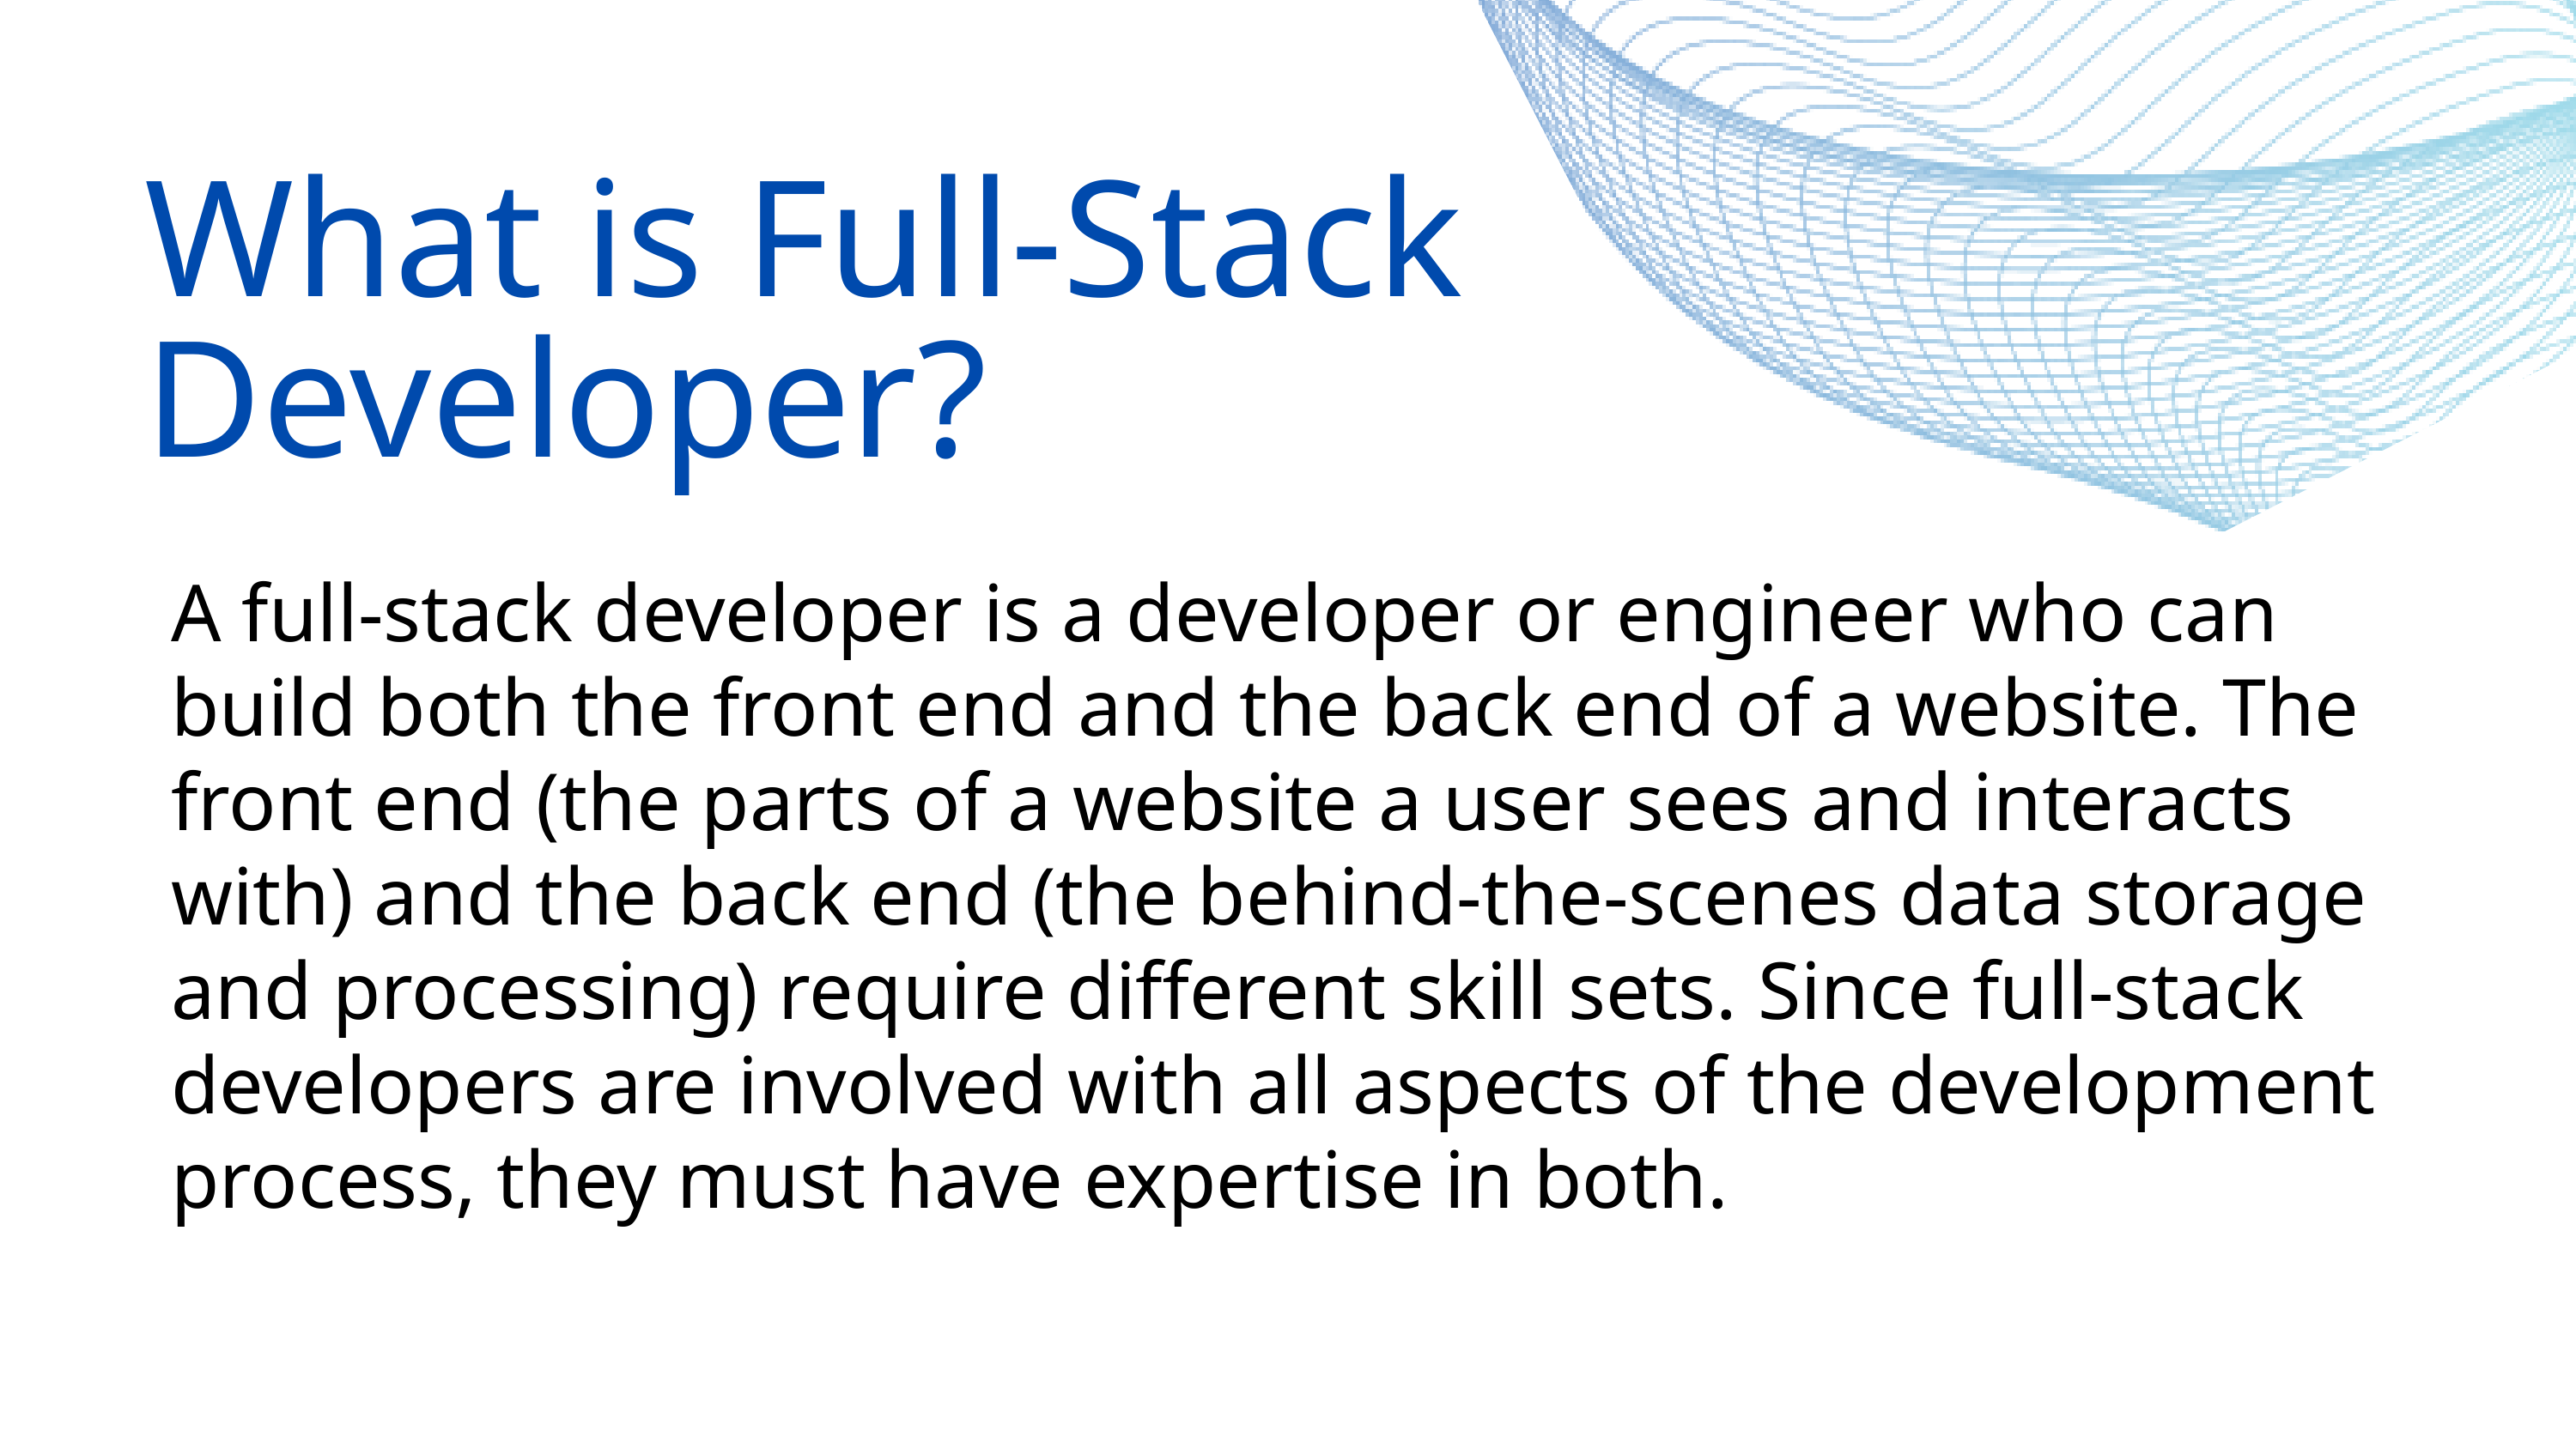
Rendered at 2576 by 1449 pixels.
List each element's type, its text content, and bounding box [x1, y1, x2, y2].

text_box What is Full-Stack Developer? [144, 167, 1727, 490]
text_box A full-stack developer is a developer or engineer who can build both the front end and the back end of a website. The front end (the parts of a website a user sees and interacts with) and the back end (the behind-the-scenes data storage and processing) require different skill sets. Since full-stack developers are involved with all aspects of the development process, they must have expertise in both. [171, 563, 2405, 1224]
text_box [1476, 0, 2576, 724]
